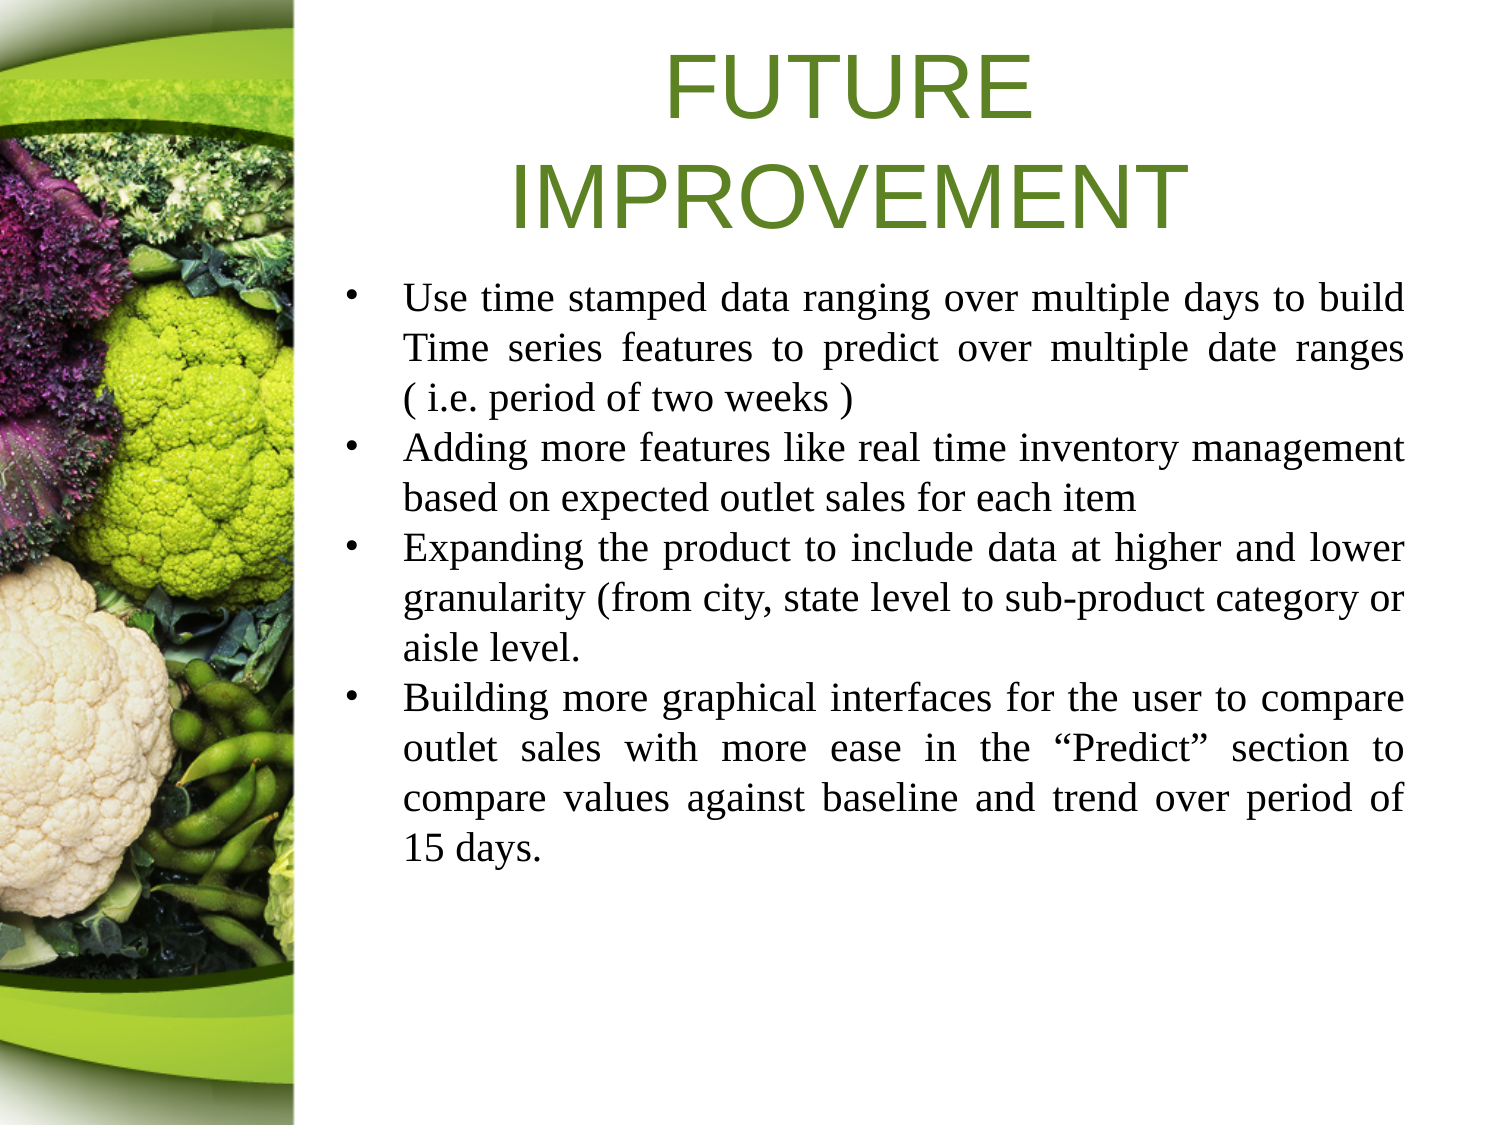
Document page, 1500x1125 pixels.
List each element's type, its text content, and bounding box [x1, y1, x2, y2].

picture [0, 0, 1500, 1125]
title FUTURE IMPROVEMENT [299, 42, 1401, 231]
list Use time stamped data ranging over multiple days to build Time series features to predict over multiple date ranges ( i.e. period of two weeks ) Adding more features like real time inventory management based on expected outlet sales for each item Expanding the product to include data at higher and lower granularity (from city, state level to sub-product category or aisle level. Building more graphical interfaces for the user to compare outlet sales with more ease in the “Predict” section to compare values against baseline and trend over period of 15 days. [312, 262, 1425, 1005]
